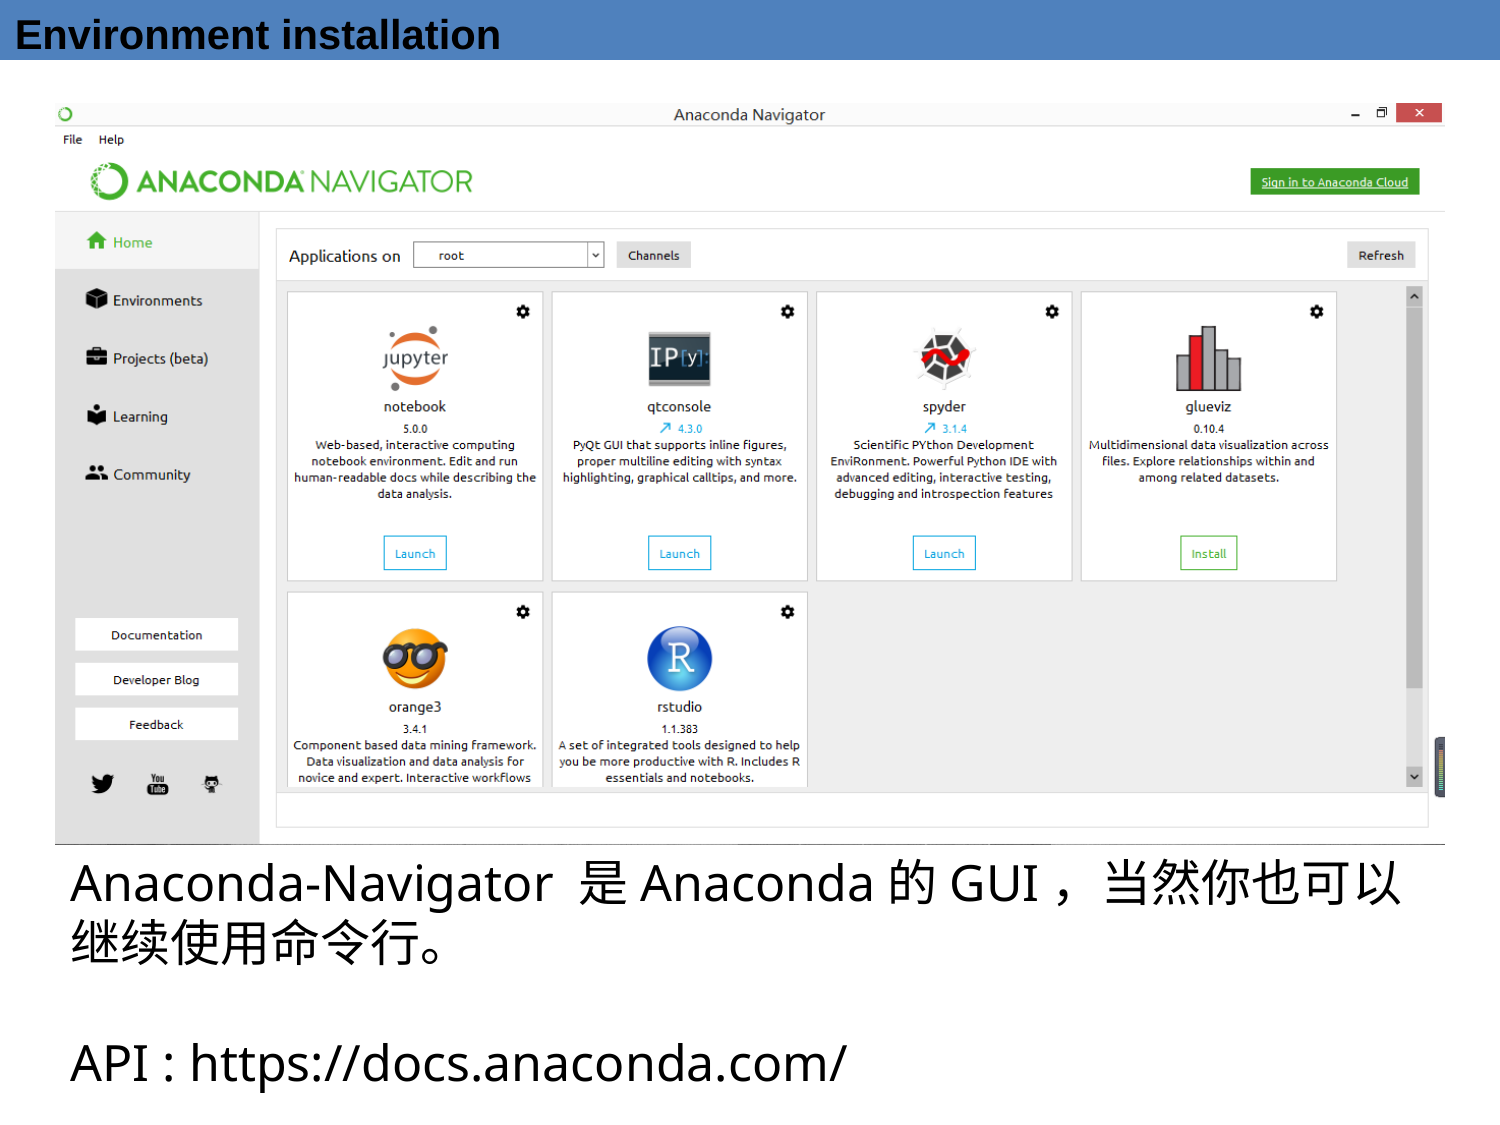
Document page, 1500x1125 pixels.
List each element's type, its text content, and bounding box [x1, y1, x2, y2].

text_box Environment installation [0, 0, 575, 65]
text_box Anaconda-Navigator 是Anaconda的GUI，当然你也可以继续使用命令行。 API : https://docs.anaconda.com/ [55, 851, 1445, 1125]
picture [55, 103, 1445, 845]
